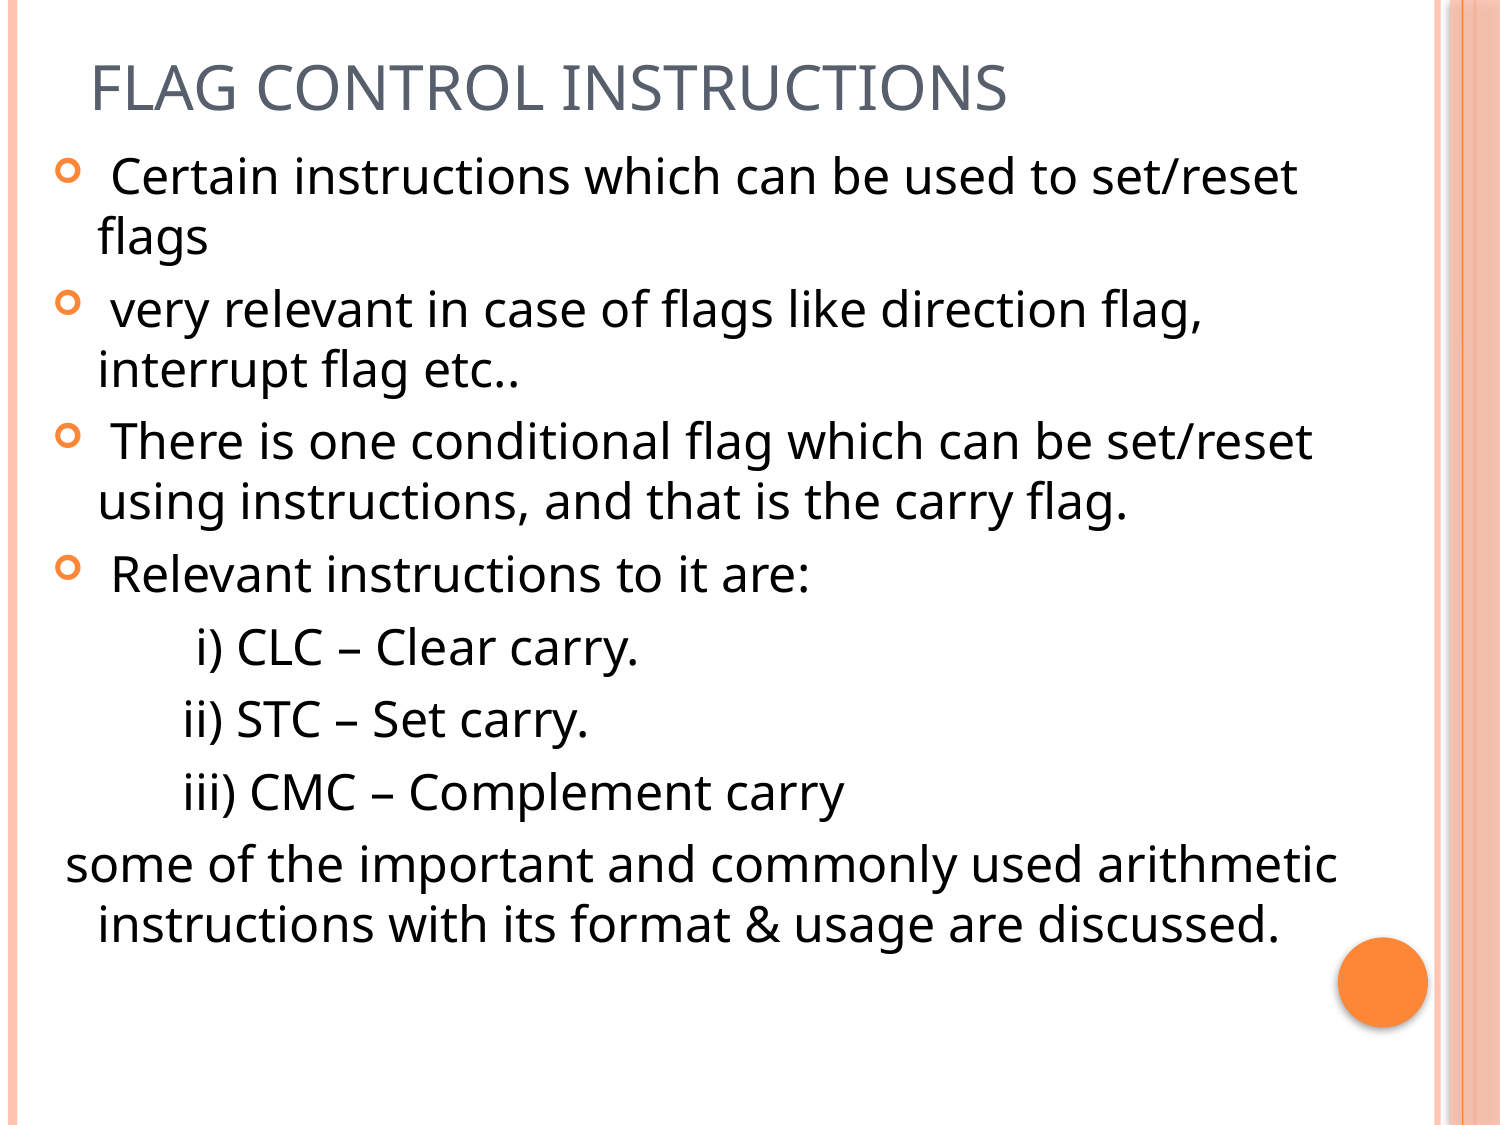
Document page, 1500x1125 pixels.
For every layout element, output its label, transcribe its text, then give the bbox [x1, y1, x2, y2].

title Flag Control Instructions [75, 37, 1300, 130]
list Certain instructions which can be used to set/reset flags very relevant in case of flags like direction flag, interrupt flag etc.. There is one conditional flag which can be set/reset using instructions, and that is the carry flag. Relevant instructions to it are: i) CLC – Clear carry. ii) STC – Set carry. iii) CMC – Complement carry some of the important and commonly used arithmetic instructions with its format & usage are discussed. [37, 137, 1438, 1125]
